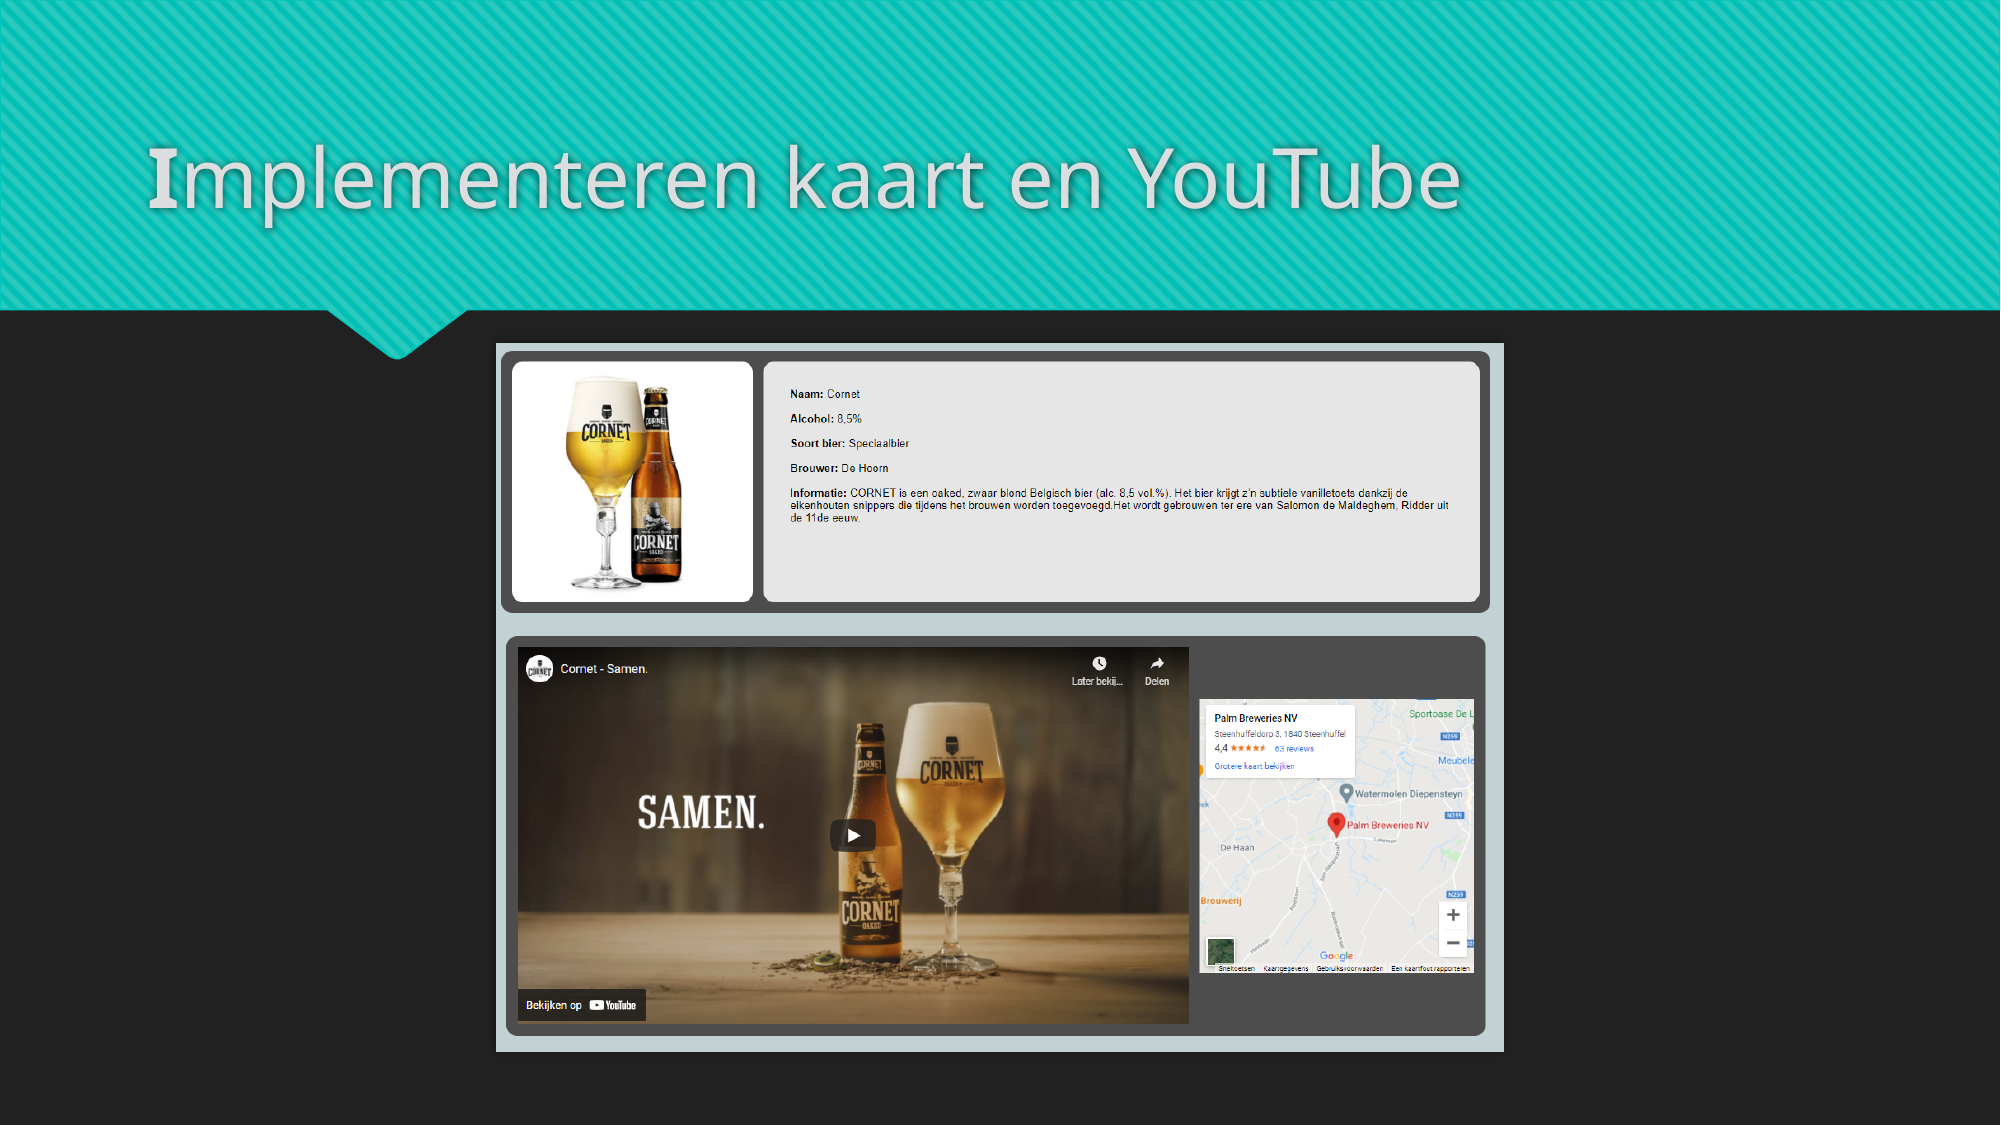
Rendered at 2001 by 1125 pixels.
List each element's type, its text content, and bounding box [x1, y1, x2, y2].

title Implementeren kaart en YouTube [132, 73, 1868, 233]
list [495, 342, 1504, 1052]
